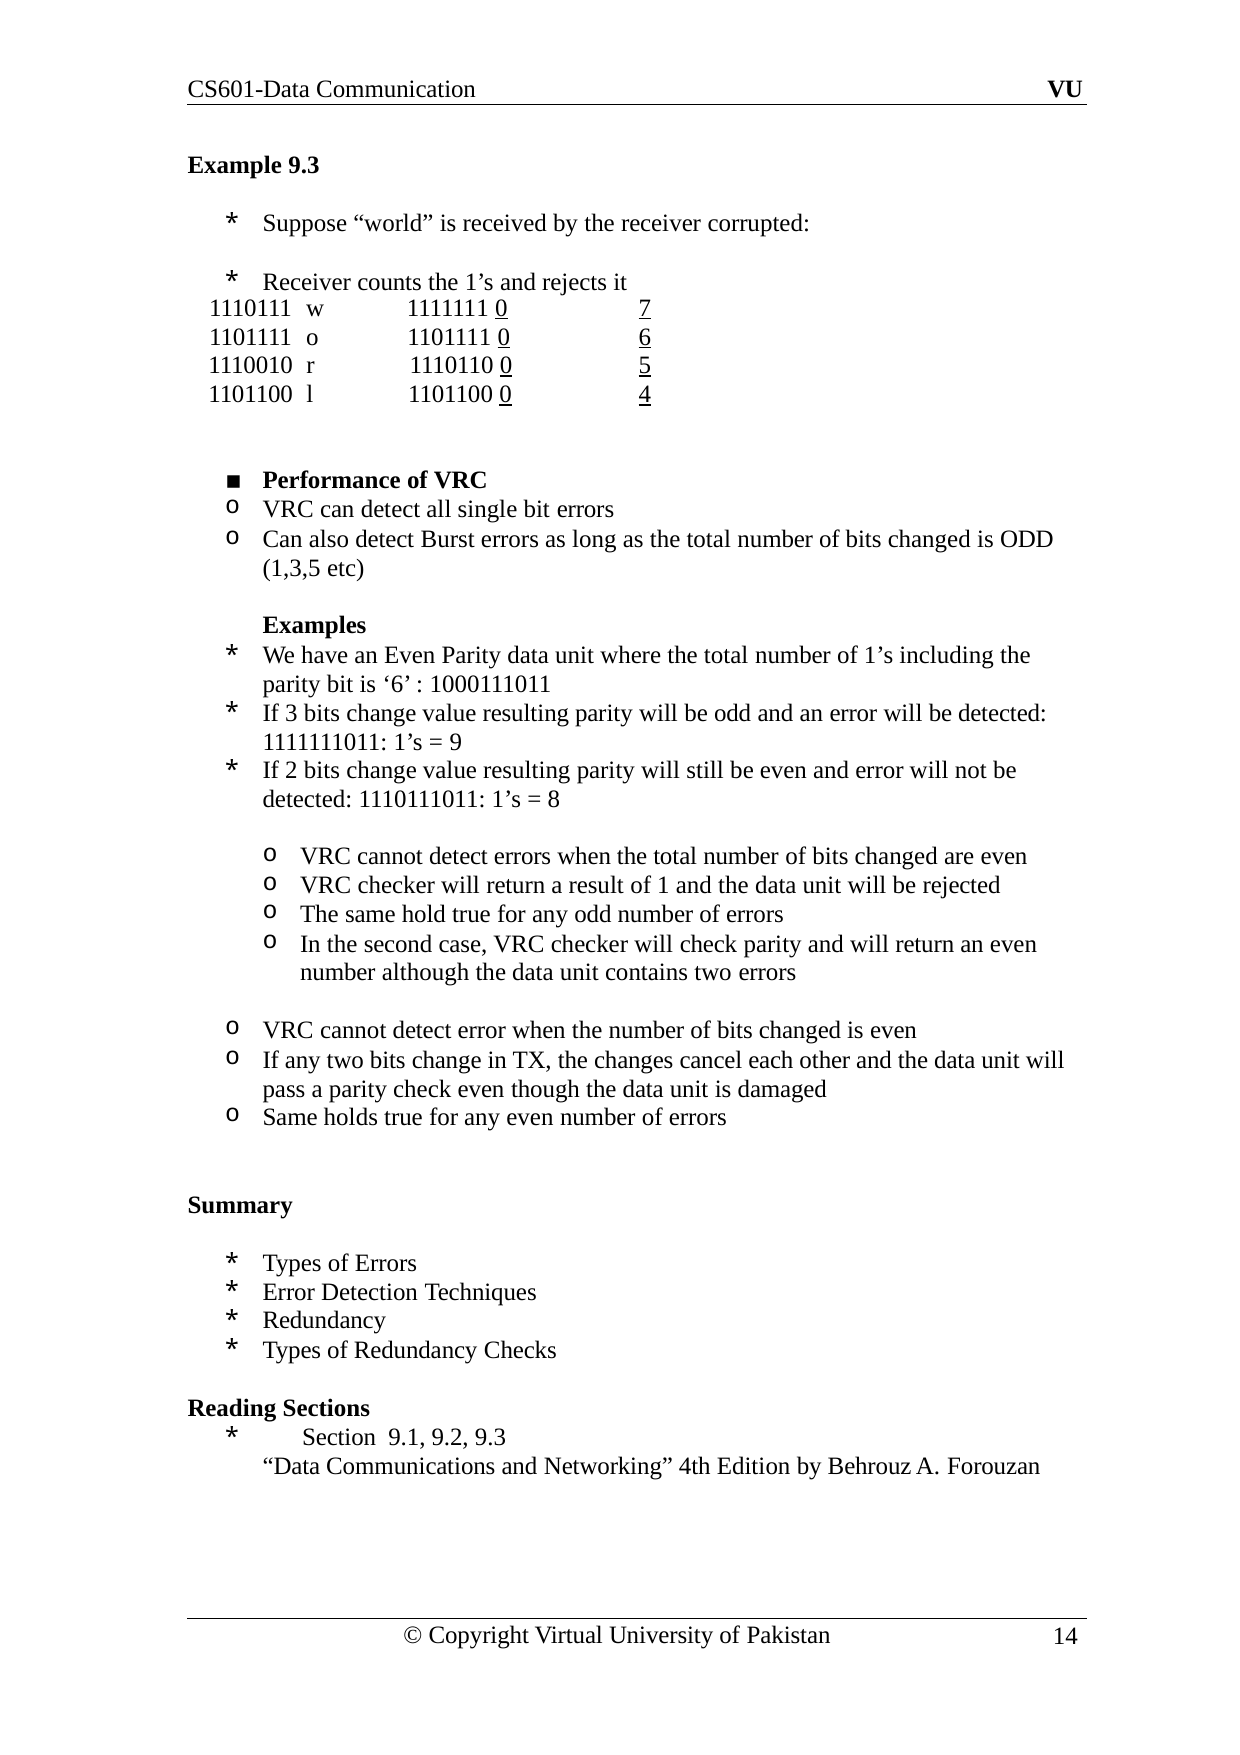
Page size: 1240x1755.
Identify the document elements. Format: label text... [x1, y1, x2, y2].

slide_number 14 [1048, 1621, 1095, 1755]
table_cell 1101100 0 4 [365, 381, 654, 418]
table_header w [300, 297, 365, 324]
text_box VU [1045, 72, 1086, 103]
table_header 1111111 0 7 [365, 297, 654, 324]
table_cell 1110010 [203, 352, 300, 381]
table_cell 1110110 0 5 [365, 352, 654, 381]
table_cell 1101111 [203, 324, 300, 352]
table_cell l [300, 381, 365, 418]
text_box CS601-Data Communication [185, 72, 481, 103]
text_box Performance of VRC VRC can detect all single bit errors Can also detect Burst errors as long as the total number of bits changed is ODD (1,3,5 etc) Examples We have an Even Parity data unit where the total number of 1’s including the parity bit is ‘6’ : 1000111011 If 3 bits change value resulting parity will be odd and an error will be detected: 1111111011: 1’s = 9 If 2 bits change value resulting parity will still be even and error will not be detected: 1110111011: 1’s = 8 VRC cannot detect errors when the total number of bits changed are even VRC checker will return a result of 1 and the data unit will be rejected The same hold true for any odd number of errors In the second case, VRC checker will check parity and will return an even number although the data unit contains two errors VRC cannot detect error when the number of bits changed is even If any two bits change in TX, the changes cancel each other and the data unit will pass a parity check even though the data unit is damaged Same holds true for any even number of errors Summary Types of Errors Error Detection Techniques Redundancy Types of Redundancy Checks Reading Sections * Section 9.1, 9.2, 9.3 “Data Communications and Networking” 4th Edition by Behrouz A. Forouzan [185, 464, 1093, 1480]
table_cell r [300, 352, 365, 381]
table_cell 1101100 [203, 381, 300, 418]
table_header 1110111 [203, 297, 300, 324]
footer © Copyright Virtual University of Pakistan [401, 1621, 840, 1755]
text_box Example 9.3 Suppose “world” is received by the receiver corrupted: Receiver counts the 1’s and rejects it [185, 148, 814, 295]
table_cell o [300, 324, 365, 352]
table_cell 1101111 0 6 [365, 324, 654, 352]
